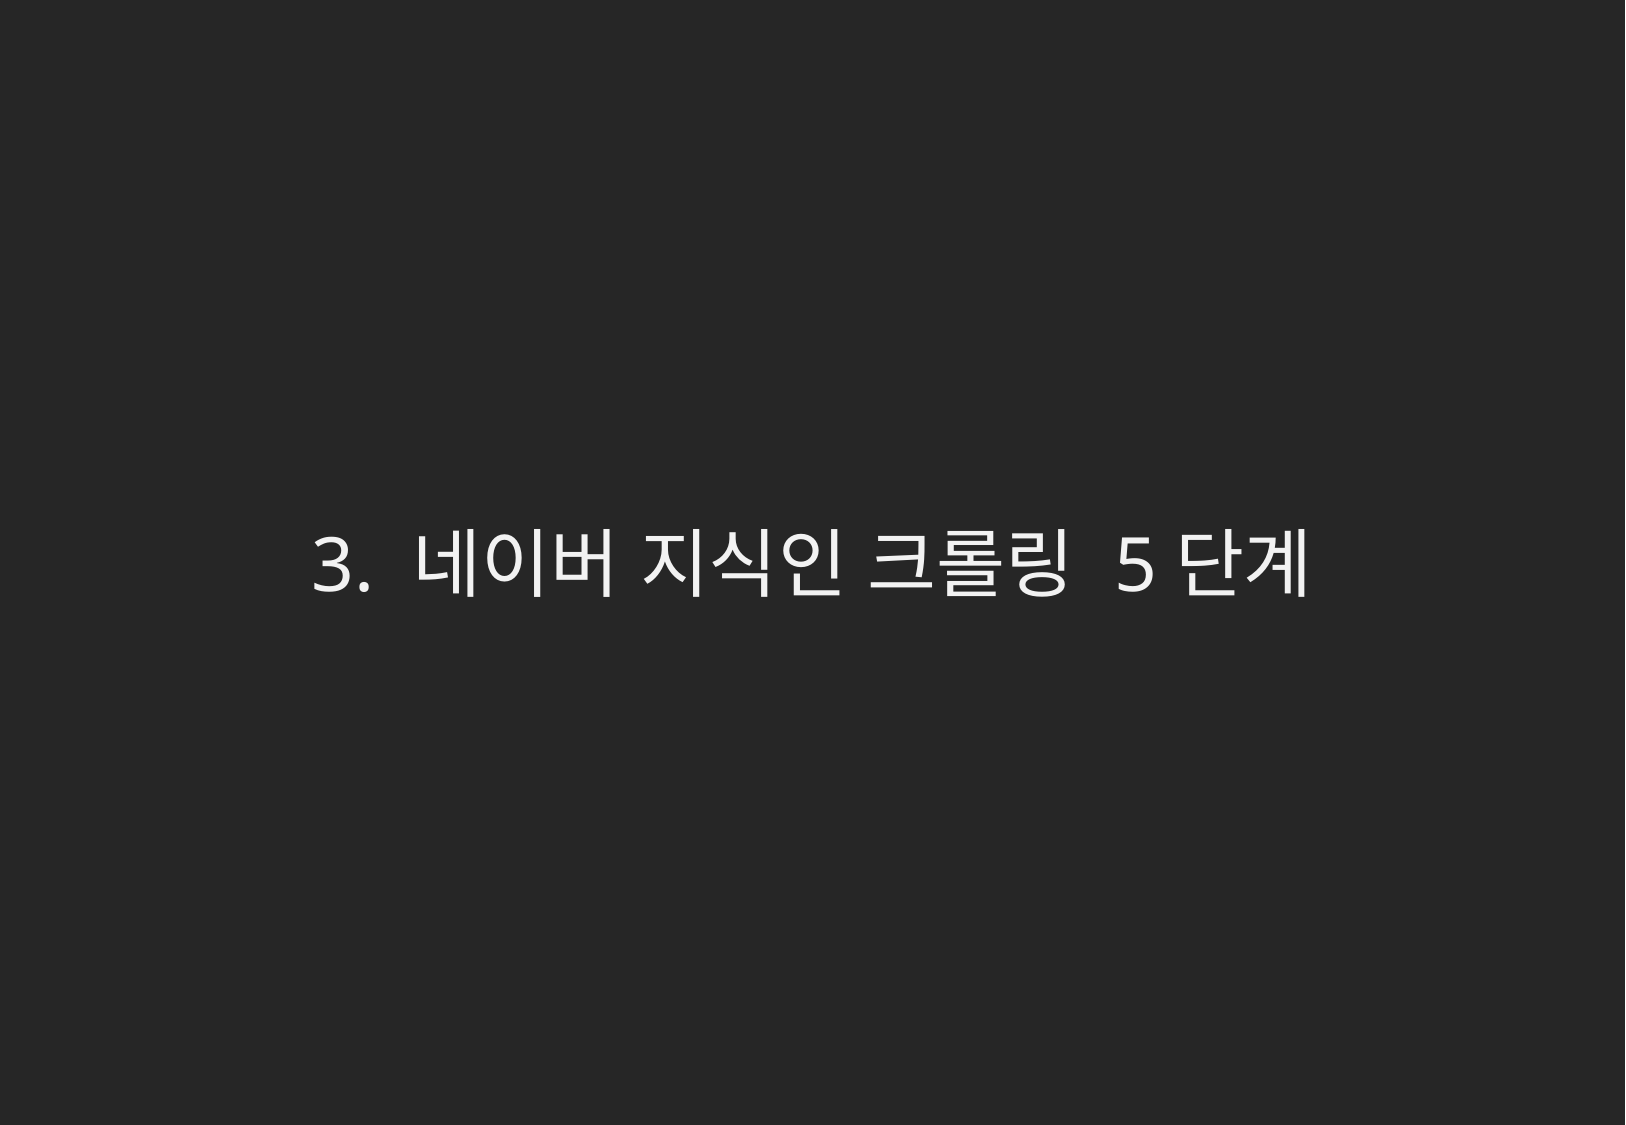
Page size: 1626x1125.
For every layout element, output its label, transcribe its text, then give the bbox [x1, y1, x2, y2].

text_box 3. 네이버 지식인 크롤링 5단계 [296, 509, 1328, 615]
